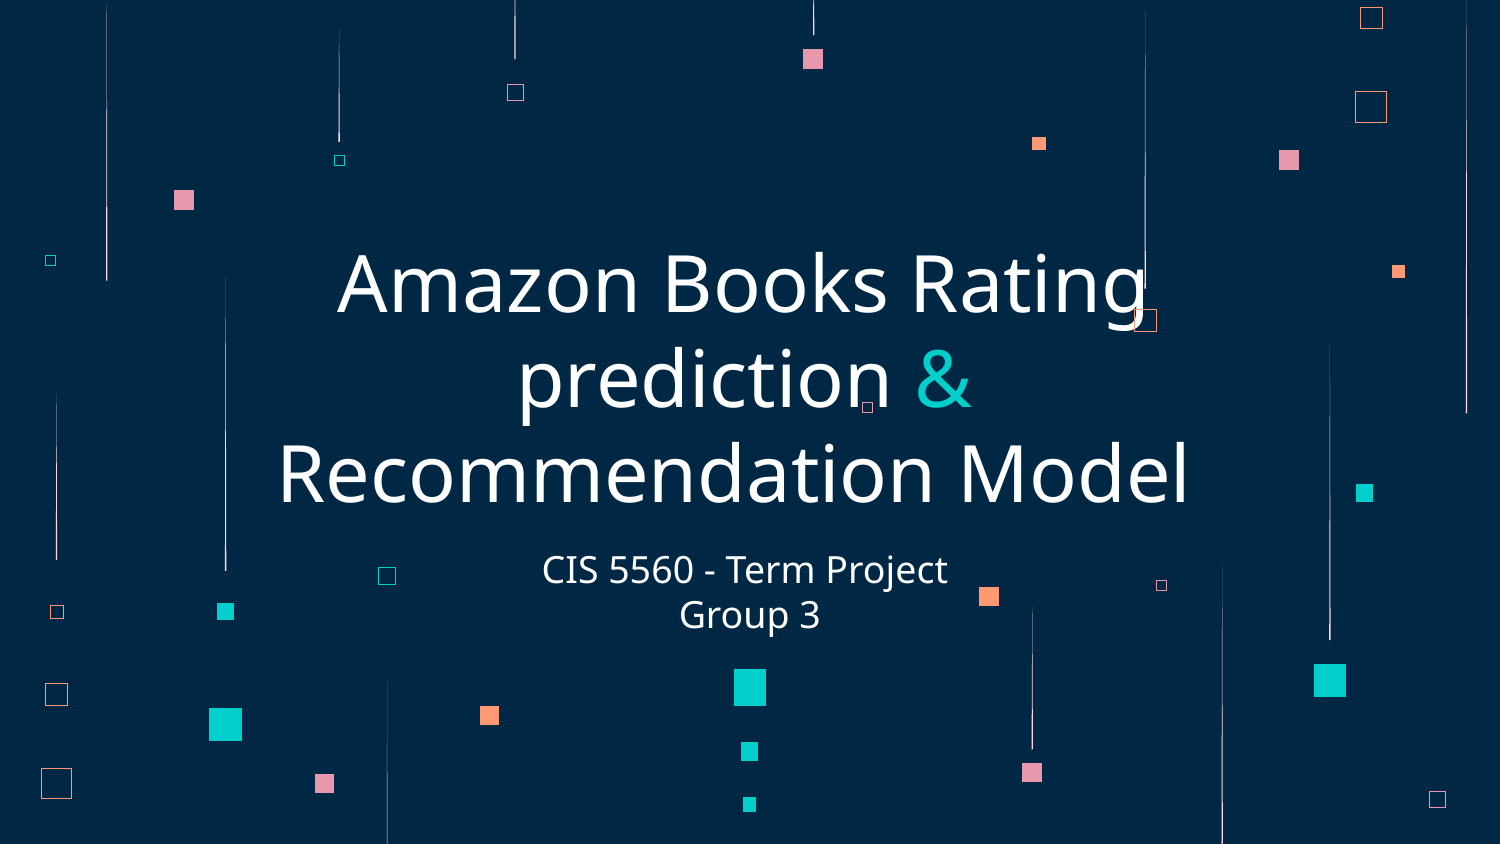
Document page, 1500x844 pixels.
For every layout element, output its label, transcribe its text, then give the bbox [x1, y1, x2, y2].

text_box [1022, 606, 1043, 783]
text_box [733, 669, 767, 812]
text_box [479, 705, 500, 726]
text_box [314, 773, 335, 794]
text_box [1032, 137, 1046, 151]
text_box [1133, 10, 1157, 332]
title Amazon Books Rating prediction & Recommendation Model [256, 196, 1233, 534]
subtitle CIS 5560 - Term Project Group 3 [479, 534, 1021, 662]
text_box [1313, 345, 1347, 698]
text_box [979, 586, 999, 607]
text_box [209, 276, 243, 741]
